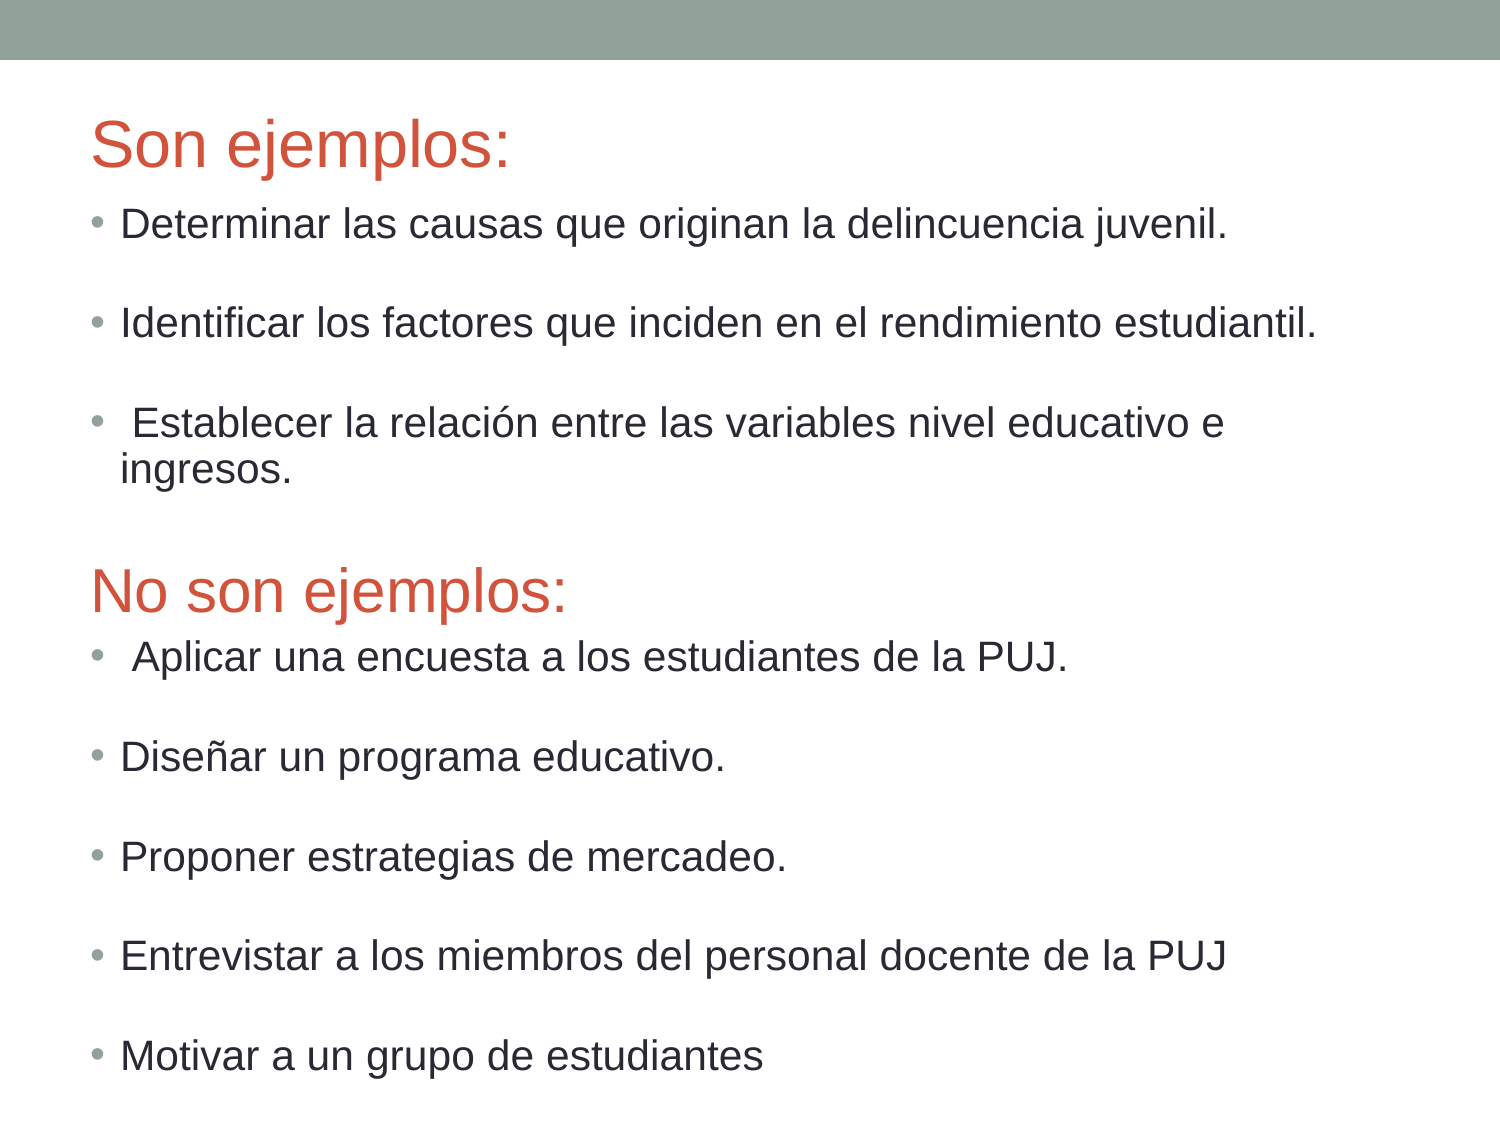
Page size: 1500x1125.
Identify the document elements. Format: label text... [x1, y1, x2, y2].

title Son ejemplos: [75, 87, 1425, 193]
list Determinar las causas que originan la delincuencia juvenil. Identificar los factores que inciden en el rendimiento estudiantil. Establecer la relación entre las variables nivel educativo e ingresos. No son ejemplos: Aplicar una encuesta a los estudiantes de la PUJ. Diseñar un programa educativo. Proponer estrategias de mercadeo. Entrevistar a los miembros del personal docente de la PUJ Motivar a un grupo de estudiantes [75, 193, 1425, 1063]
